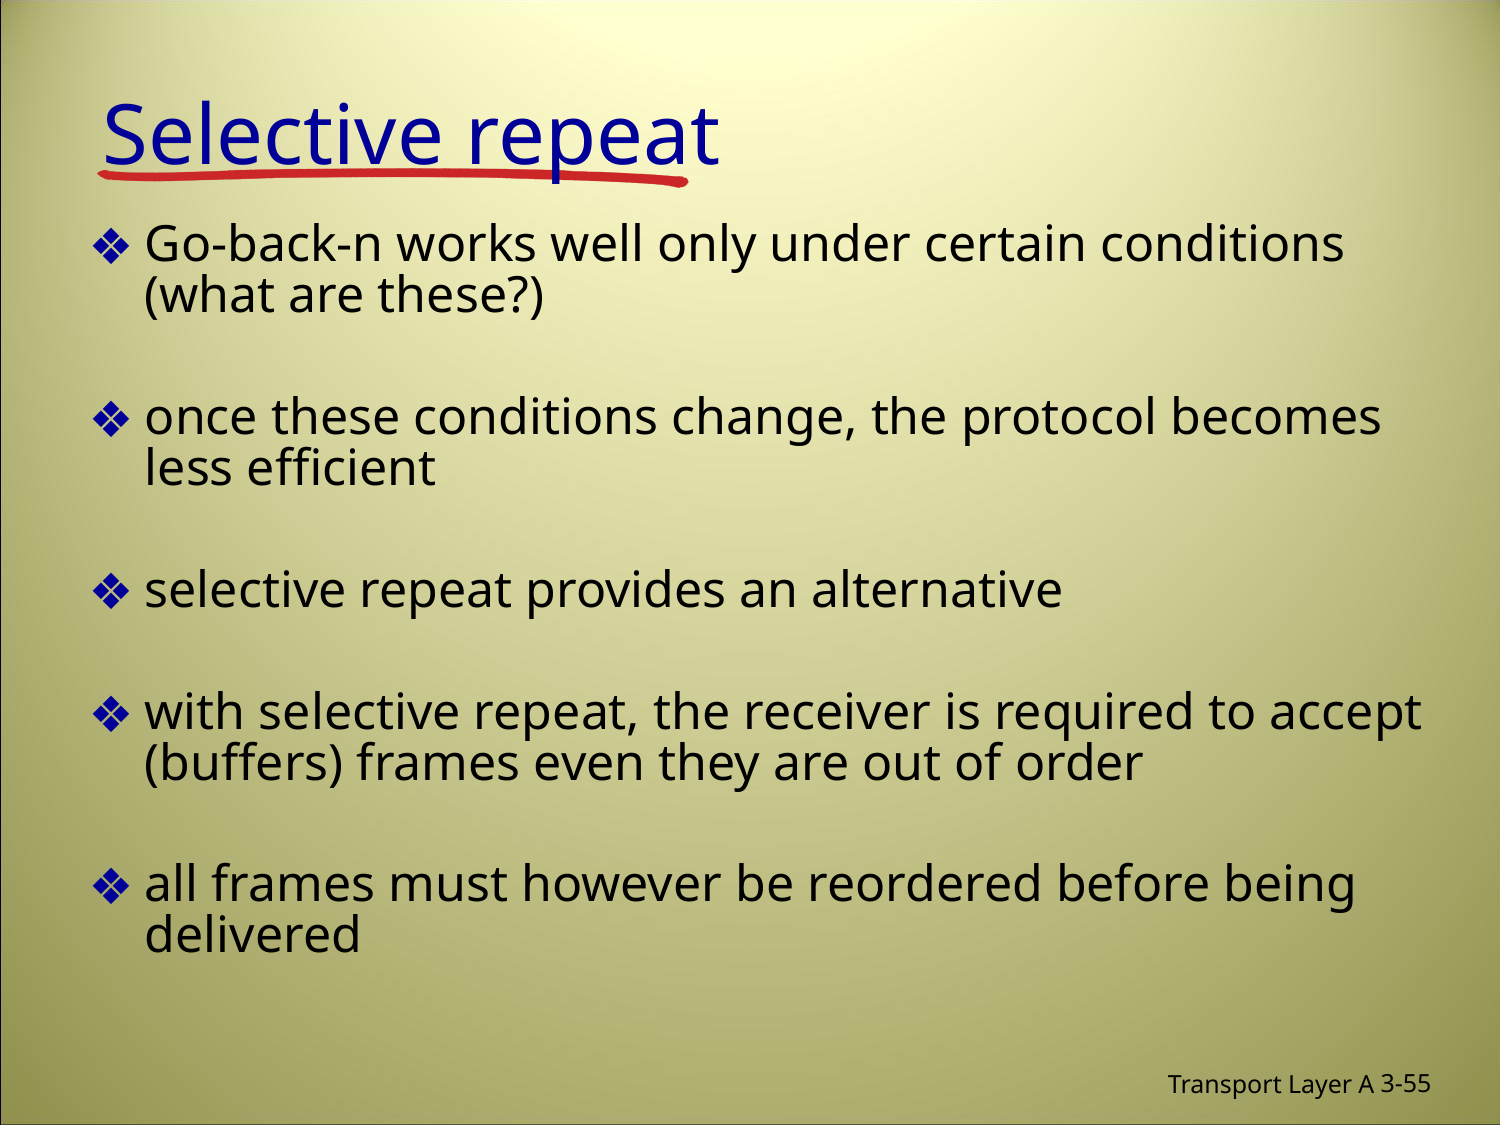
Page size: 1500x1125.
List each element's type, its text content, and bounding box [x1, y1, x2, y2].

title Selective repeat [87, 37, 1363, 213]
text_box 3-‹#› [1365, 1060, 1477, 1106]
text_box Go-back-n works well only under certain conditions (what are these?) once these conditions change, the protocol becomes less efficient selective repeat provides an alternative with selective repeat, the receiver is required to accept (buffers) frames even they are out of order all frames must however be reordered before being delivered [73, 213, 1477, 1059]
picture [0, 0, 1500, 1125]
text_box Transport Layer A [914, 1060, 1390, 1108]
